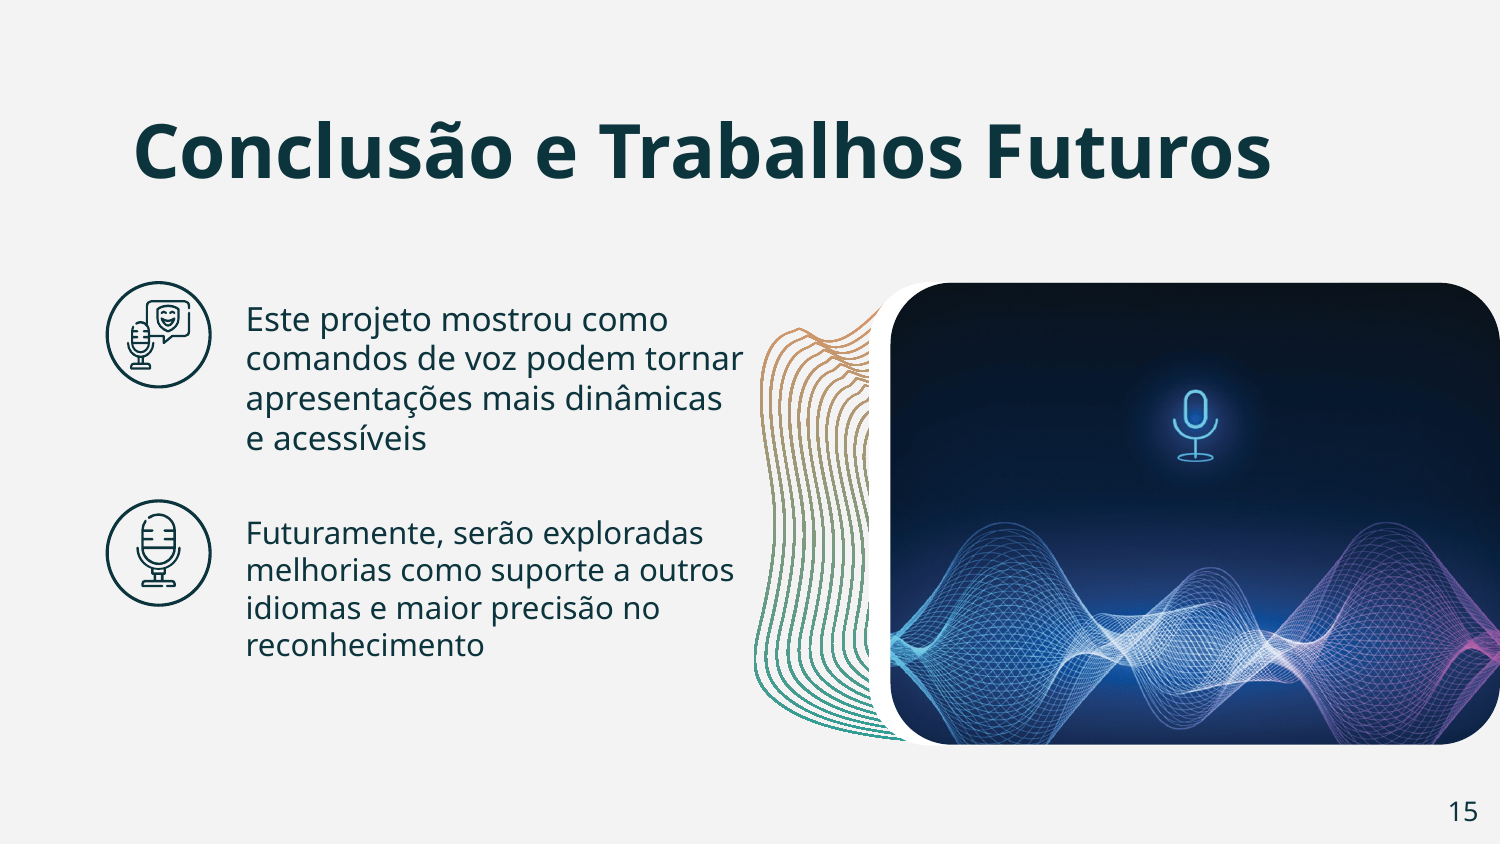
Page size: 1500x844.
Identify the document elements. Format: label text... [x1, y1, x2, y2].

subtitle Este projeto mostrou como comandos de voz podem tornar apresentações mais dinâmicas e acessíveis [230, 282, 762, 387]
text_box [107, 282, 211, 374]
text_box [136, 513, 181, 588]
text_box [128, 377, 189, 387]
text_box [126, 299, 191, 370]
slide_number ‹#› [1403, 779, 1494, 844]
text_box [107, 500, 211, 606]
title Conclusão e Trabalhos Futuros [116, 88, 1383, 202]
picture [890, 282, 1500, 745]
subtitle Futuramente, serão exploradas melhorias como suporte a outros idiomas e maior precisão no reconhecimento [230, 498, 762, 603]
